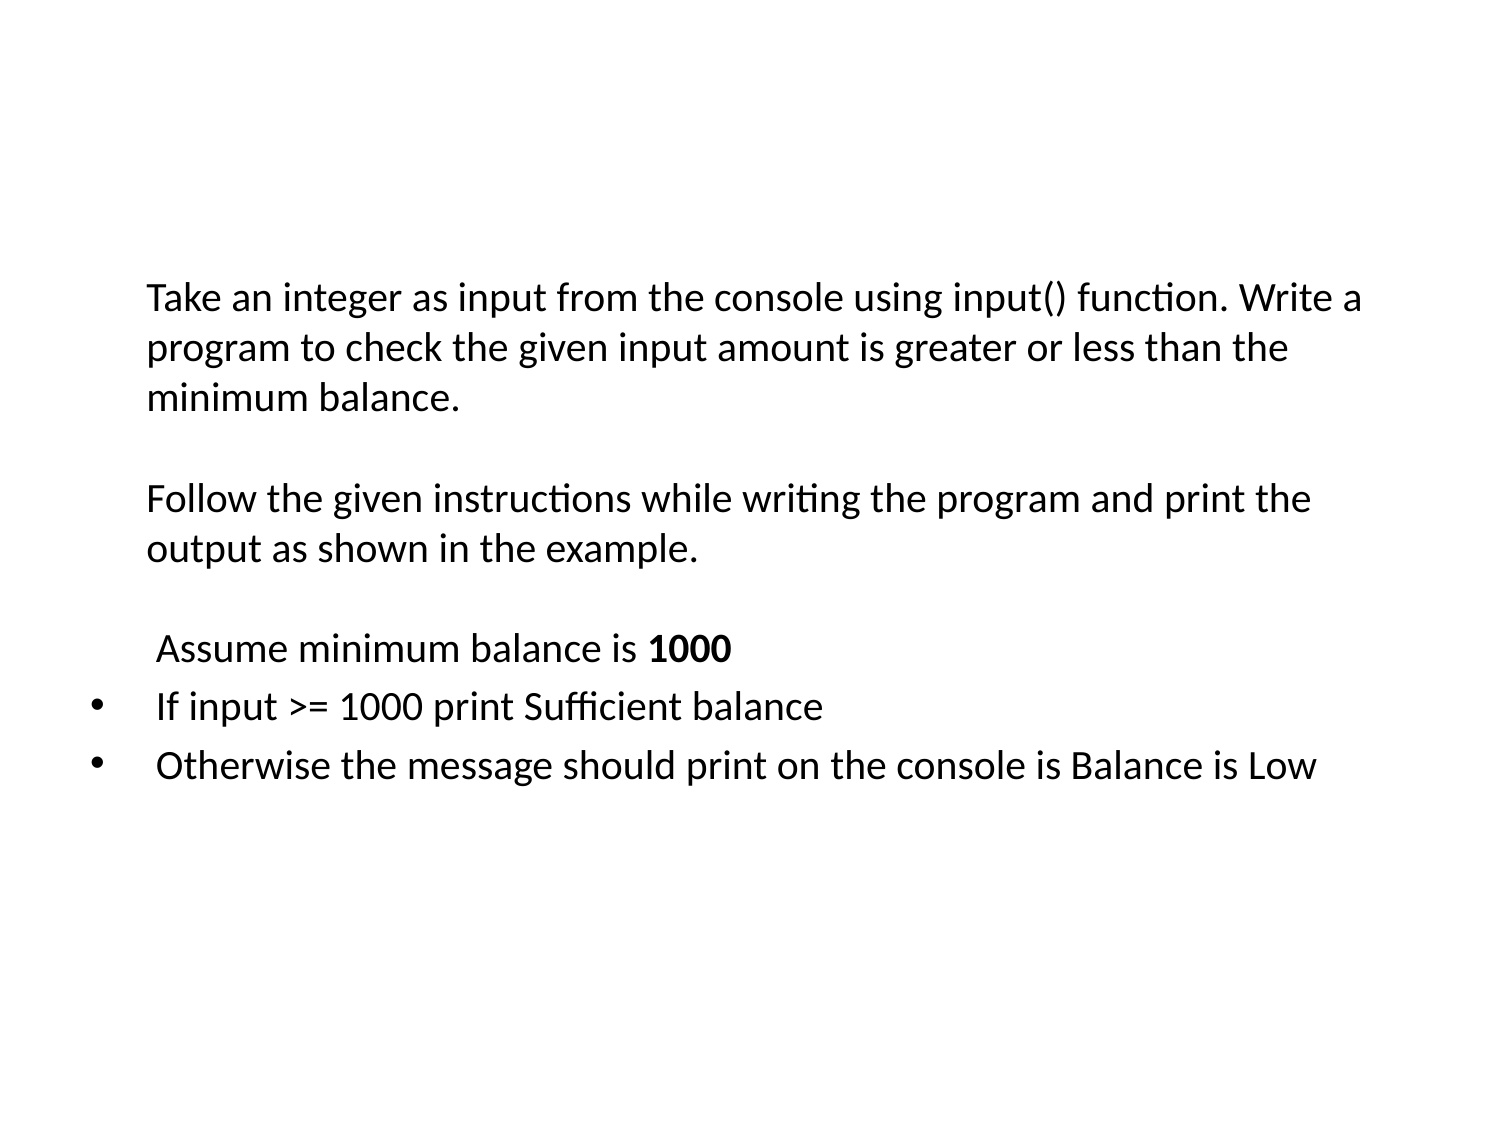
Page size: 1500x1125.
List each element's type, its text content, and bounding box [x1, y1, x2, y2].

list Take an integer as input from the console using input() function. Write a program to check the given input amount is greater or less than the minimum balance. Follow the given instructions while writing the program and print the output as shown in the example. Assume minimum balance is 1000 If input >= 1000 print Sufficient balance Otherwise the message should print on the console is Balance is Low [75, 262, 1425, 1005]
